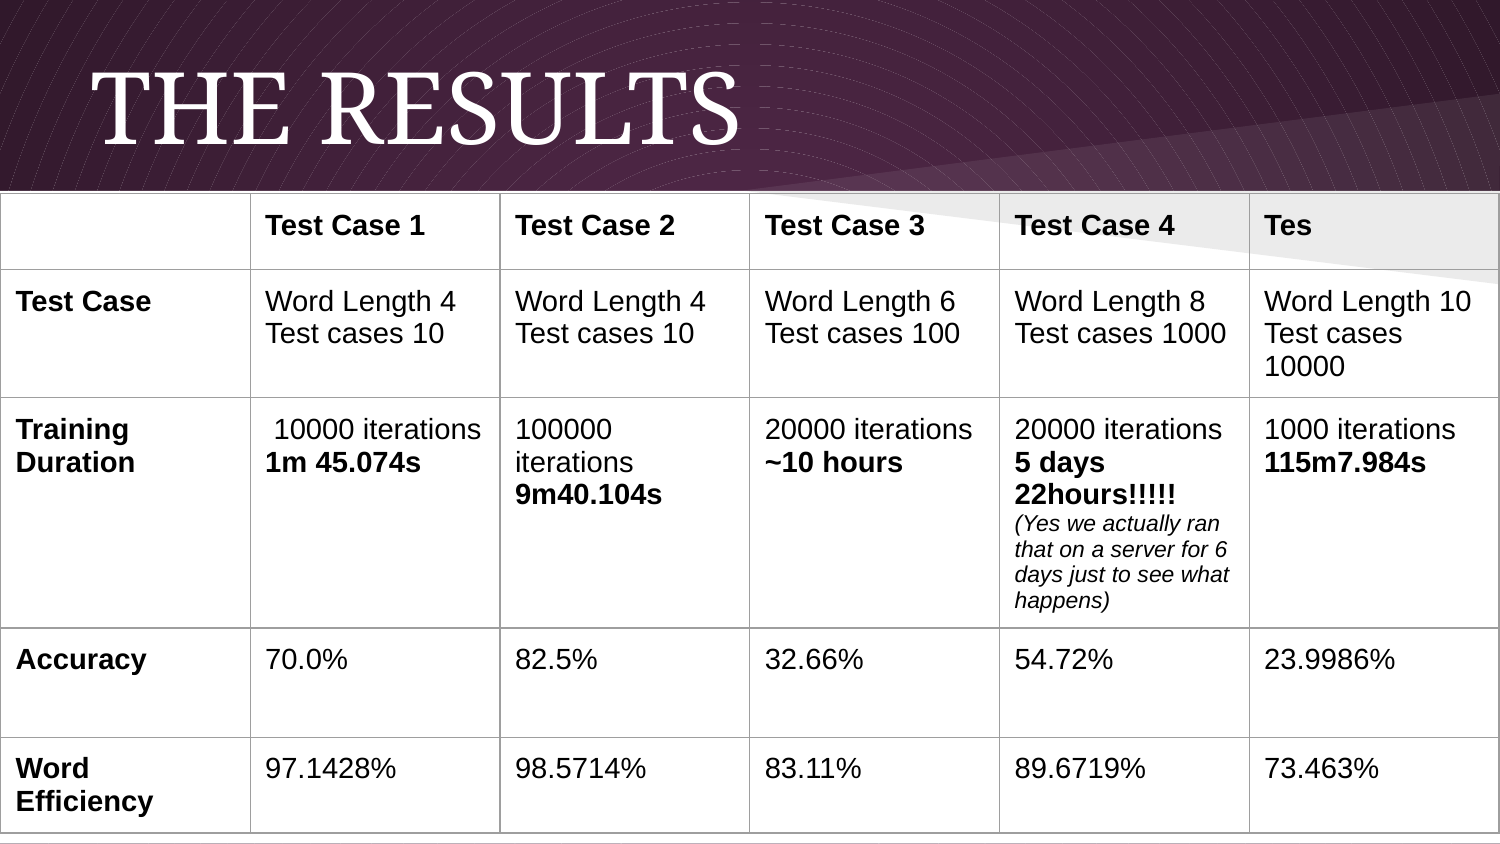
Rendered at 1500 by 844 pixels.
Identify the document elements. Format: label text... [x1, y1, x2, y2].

table_cell 1000 iterations 115m7.984s [1250, 398, 1498, 627]
table_header Test Case 1 [251, 194, 499, 269]
table_header Tes [1250, 194, 1498, 269]
table_header [1, 194, 250, 269]
table_cell Word Length 8 Test cases 1000 [1000, 270, 1249, 397]
table_cell 70.0% [251, 629, 499, 737]
table_cell Training Duration [1, 398, 250, 627]
table_cell 97.1428% [251, 738, 499, 832]
table_cell Word Efficiency [1, 738, 250, 832]
table_cell Word Length 4 Test cases 10 [501, 270, 749, 397]
table_cell 100000 iterations 9m40.104s [501, 398, 749, 627]
table_cell Accuracy [1, 629, 250, 737]
table_cell 23.9986% [1250, 629, 1498, 737]
table_header Test Case 2 [501, 194, 749, 269]
table_cell 83.11% [750, 738, 999, 832]
table_cell Word Length 10 Test cases 10000 [1250, 270, 1498, 397]
table_cell 98.5714% [501, 738, 749, 832]
table_cell 73.463% [1250, 738, 1498, 832]
table_cell 89.6719% [1000, 738, 1249, 832]
table_cell 10000 iterations 1m 45.074s [251, 398, 499, 627]
table_cell 54.72% [1000, 629, 1249, 737]
table_cell 20000 iterations ~10 hours [750, 398, 999, 627]
table_cell Word Length 4 Test cases 10 [251, 270, 499, 397]
table_header Test Case 3 [750, 194, 999, 269]
title THE RESULTS [75, 33, 1425, 175]
table_cell Word Length 6 Test cases 100 [750, 270, 999, 397]
table_cell 20000 iterations 5 days 22hours!!!!! (Yes we actually ran that on a server for 6 days just to see what happens) [1000, 398, 1249, 627]
table_header Test Case 4 [1000, 194, 1249, 269]
table_cell 32.66% [750, 629, 999, 737]
table_cell Test Case [1, 270, 250, 397]
table_cell 82.5% [501, 629, 749, 737]
